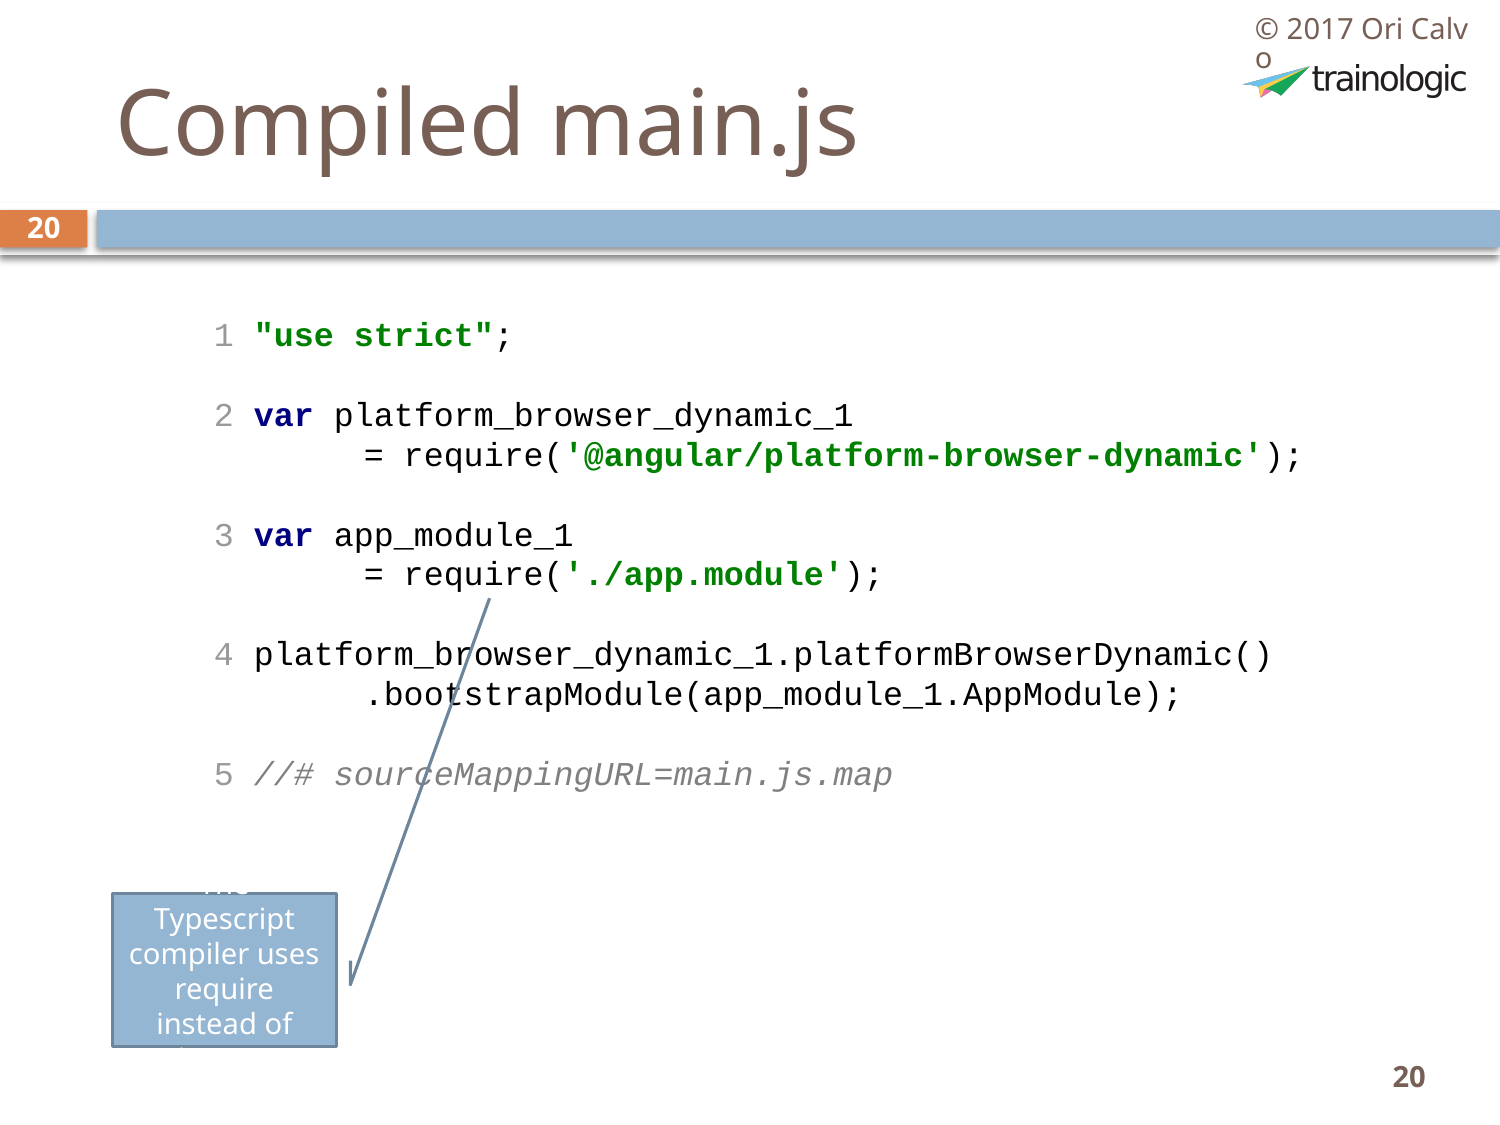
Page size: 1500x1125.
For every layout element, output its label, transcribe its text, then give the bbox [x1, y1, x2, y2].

text_box The Typescript compiler uses require instead of import [111, 892, 338, 1048]
picture [1438, 64, 1466, 98]
title Compiled main.js [100, 37, 1438, 200]
text_box 1 "use strict"; 2 var platform_browser_dynamic_1 = require('@angular/platform-browser-dynamic'); 3 var app_module_1 = require('./app.module'); 4 platform_browser_dynamic_1.platformBrowserDynamic() .bootstrapModule(app_module_1.AppModule); 5 //# sourceMappingURL=main.js.map [199, 305, 1340, 800]
footer © 2017 Ori Calvo [1240, 0, 1500, 60]
slide_number 20 [0, 208, 88, 249]
text_box The Typescript compiler uses require instead of import [348, 597, 492, 987]
